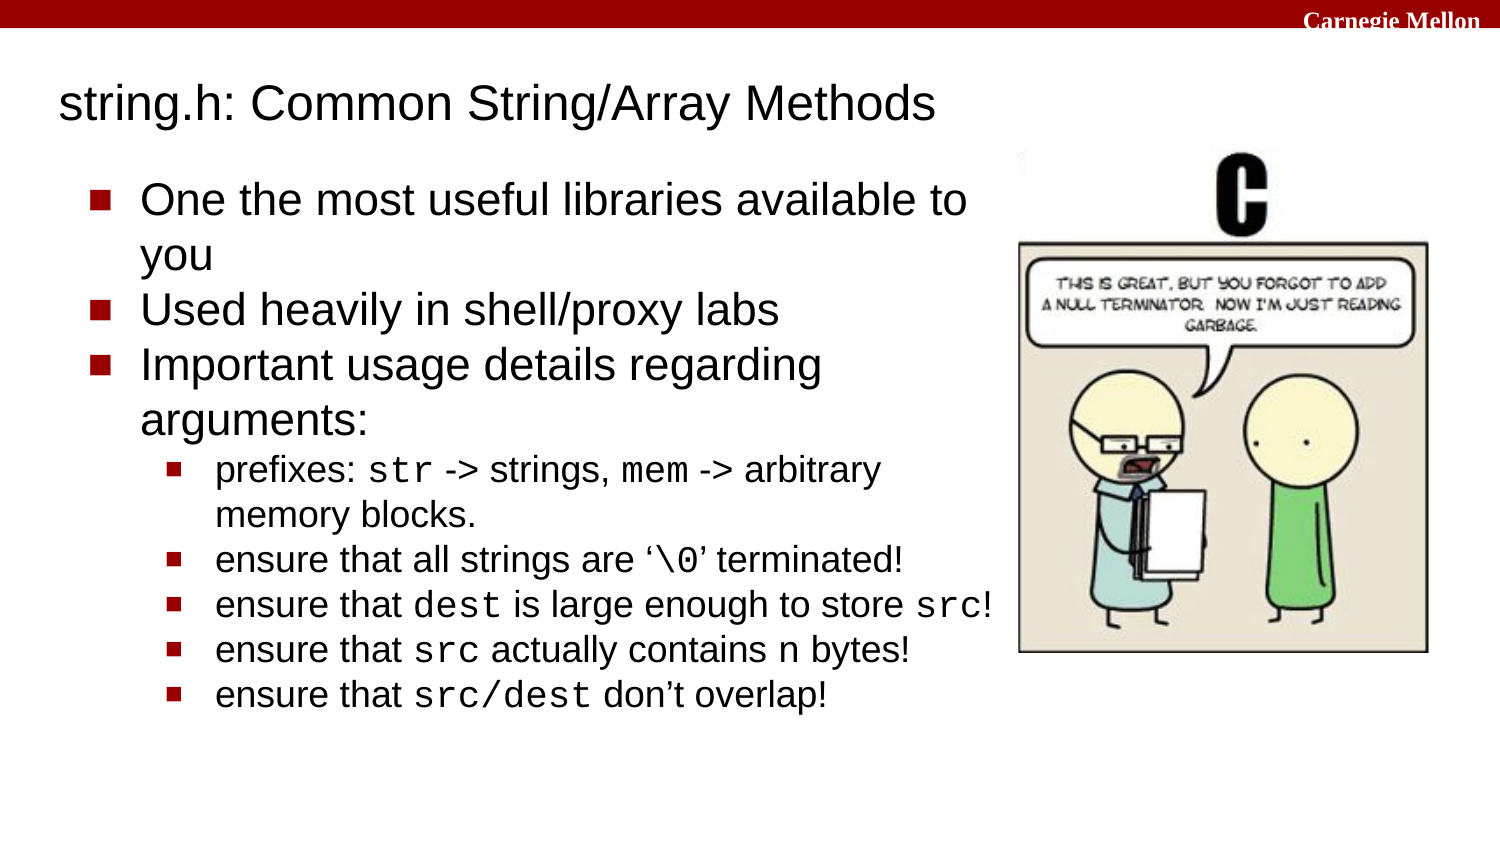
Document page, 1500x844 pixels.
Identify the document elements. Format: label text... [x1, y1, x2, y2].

list One the most useful libraries available to you Used heavily in shell/proxy labs Important usage details regarding arguments: prefixes: str -> strings, mem -> arbitrary memory blocks. ensure that all strings are ‘\0’ terminated! ensure that dest is large enough to store src! ensure that src actually contains n bytes! ensure that src/dest don’t overlap! [65, 169, 1010, 782]
title string.h: Common String/Array Methods [58, 53, 1304, 148]
picture [1018, 145, 1429, 653]
